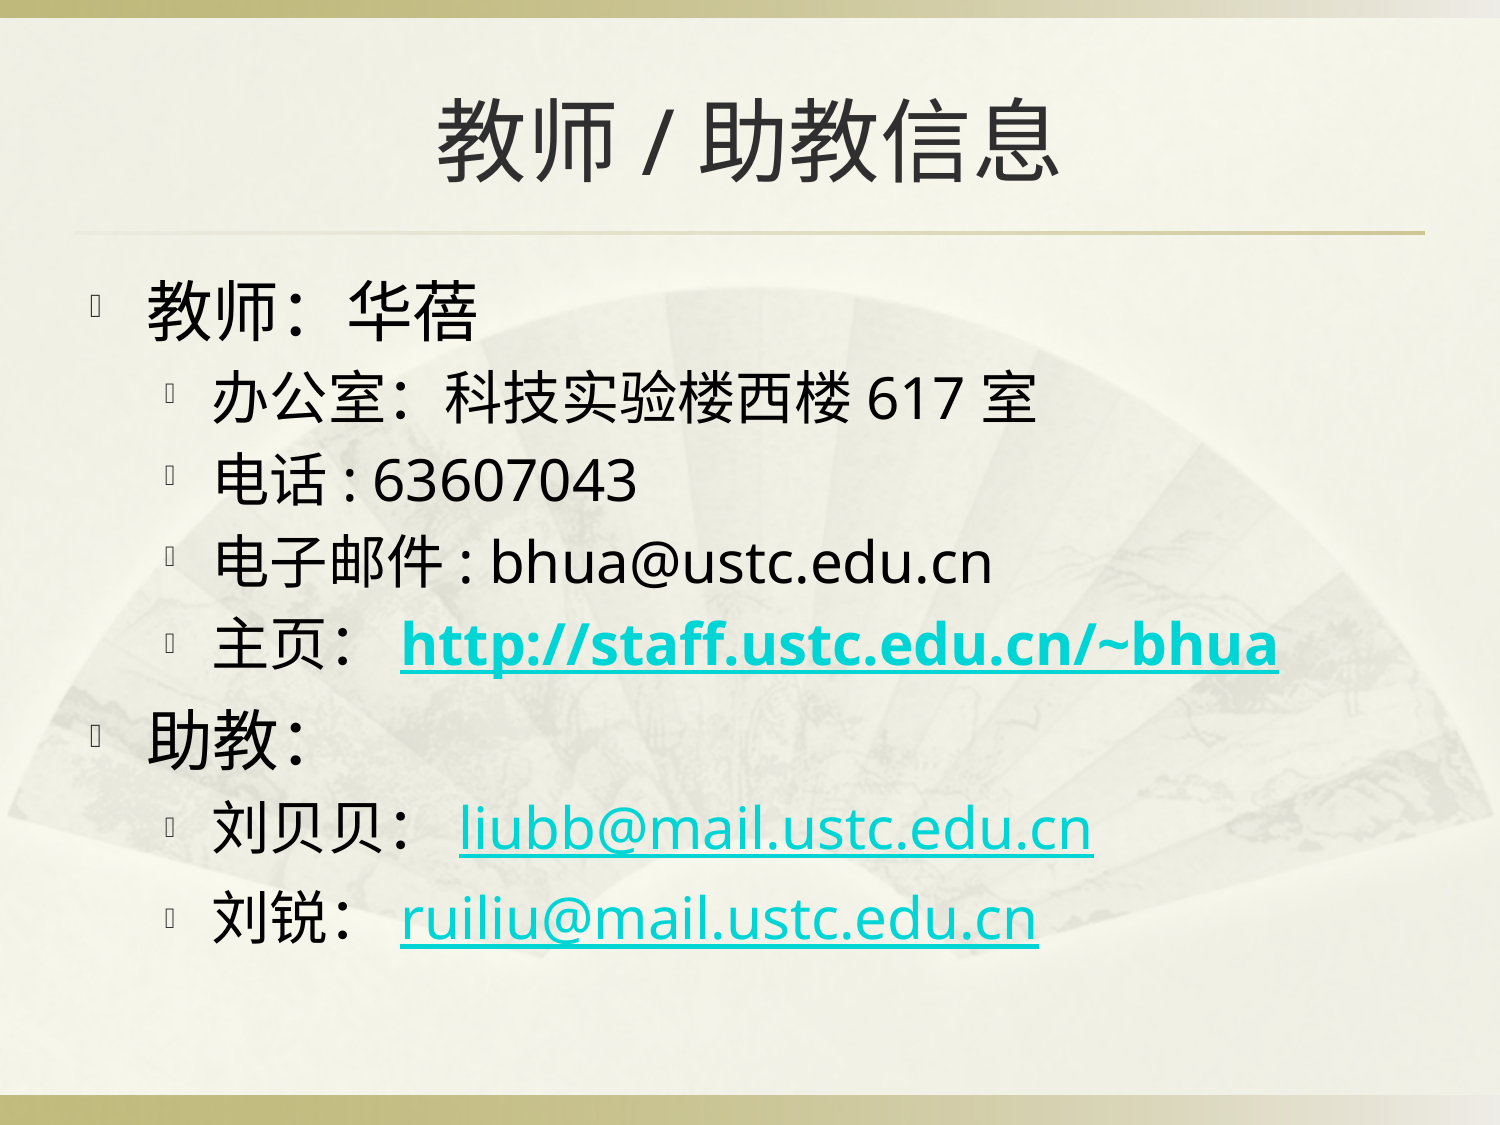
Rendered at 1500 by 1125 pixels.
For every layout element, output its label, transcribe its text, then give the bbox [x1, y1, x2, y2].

list 教师：华蓓 办公室：科技实验楼西楼617室 电话: 63607043 电子邮件: bhua@ustc.edu.cn 主页：http://staff.ustc.edu.cn/~bhua 助教： 刘贝贝：liubb@mail.ustc.edu.cn 刘锐：ruiliu@mail.ustc.edu.cn [75, 262, 1425, 1032]
title 教师/助教信息 [75, 45, 1425, 233]
